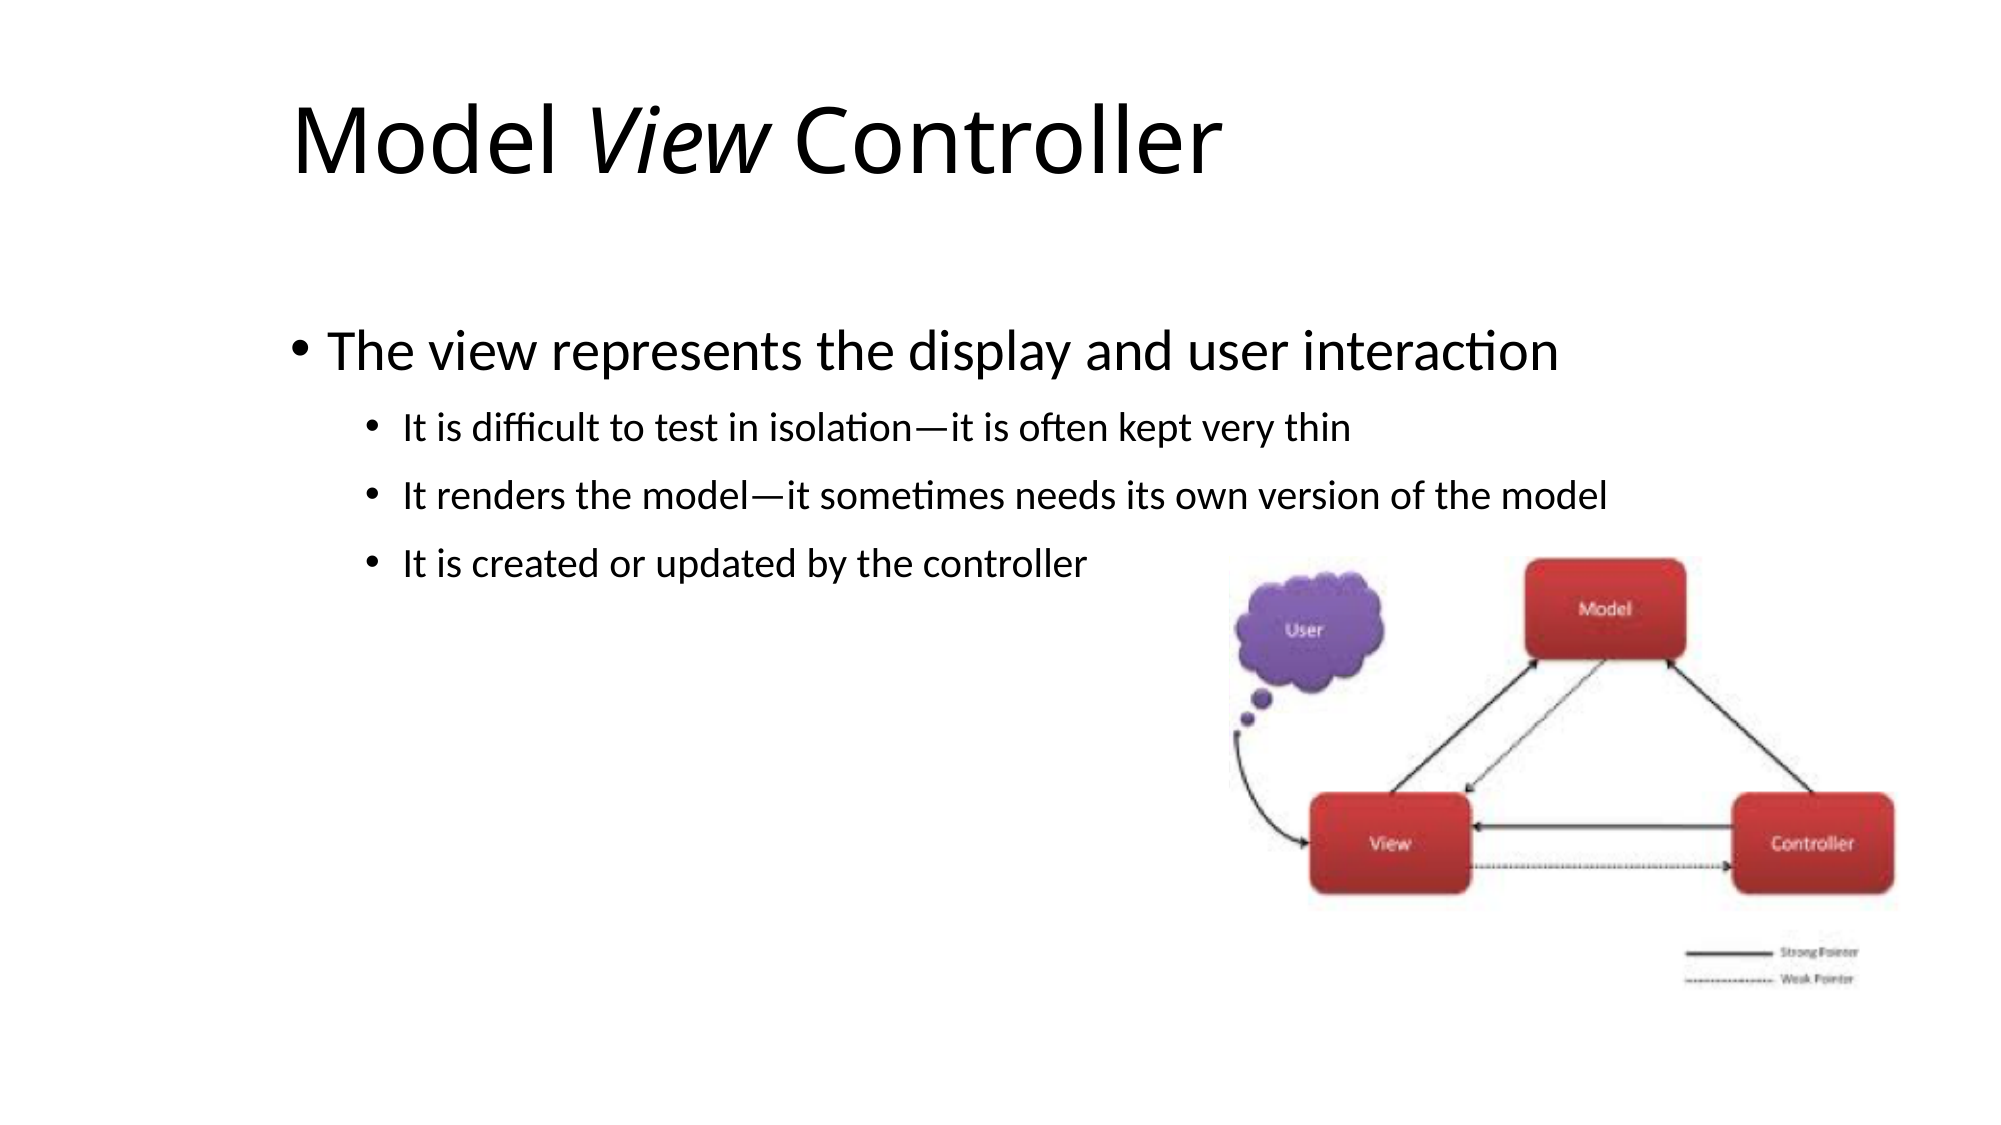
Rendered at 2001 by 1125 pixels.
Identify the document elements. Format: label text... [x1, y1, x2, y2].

picture [1228, 556, 1929, 992]
list The view represents the display and user interaction It is difficult to test in isolation—it is often kept very thin It renders the model—it sometimes needs its own version of the model It is created or updated by the controller [275, 294, 2000, 965]
title Model View Controller [275, 69, 2000, 219]
